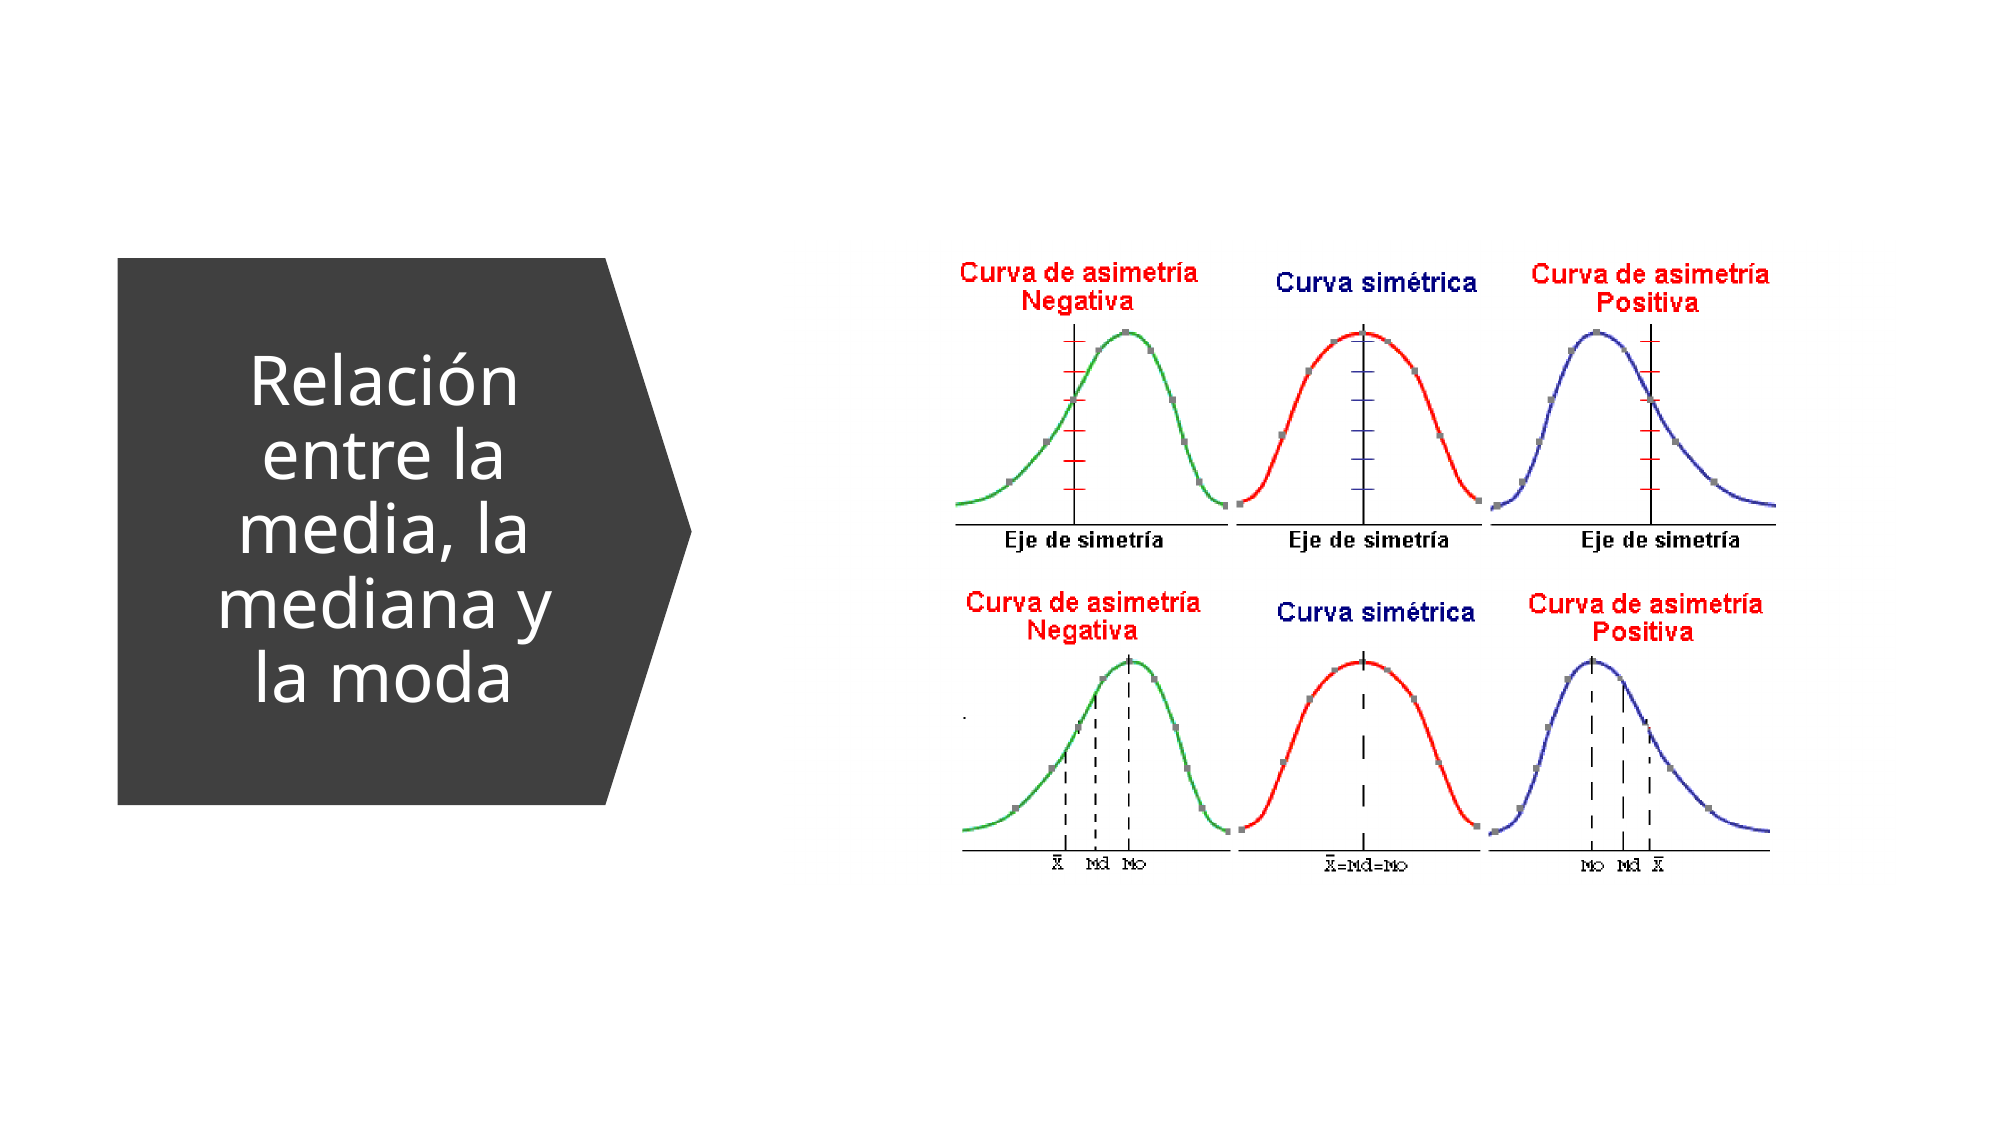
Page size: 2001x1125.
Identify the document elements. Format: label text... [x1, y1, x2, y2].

title Relación entre la media, la mediana y la moda [168, 322, 601, 741]
text_box [116, 257, 693, 807]
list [783, 240, 1896, 885]
